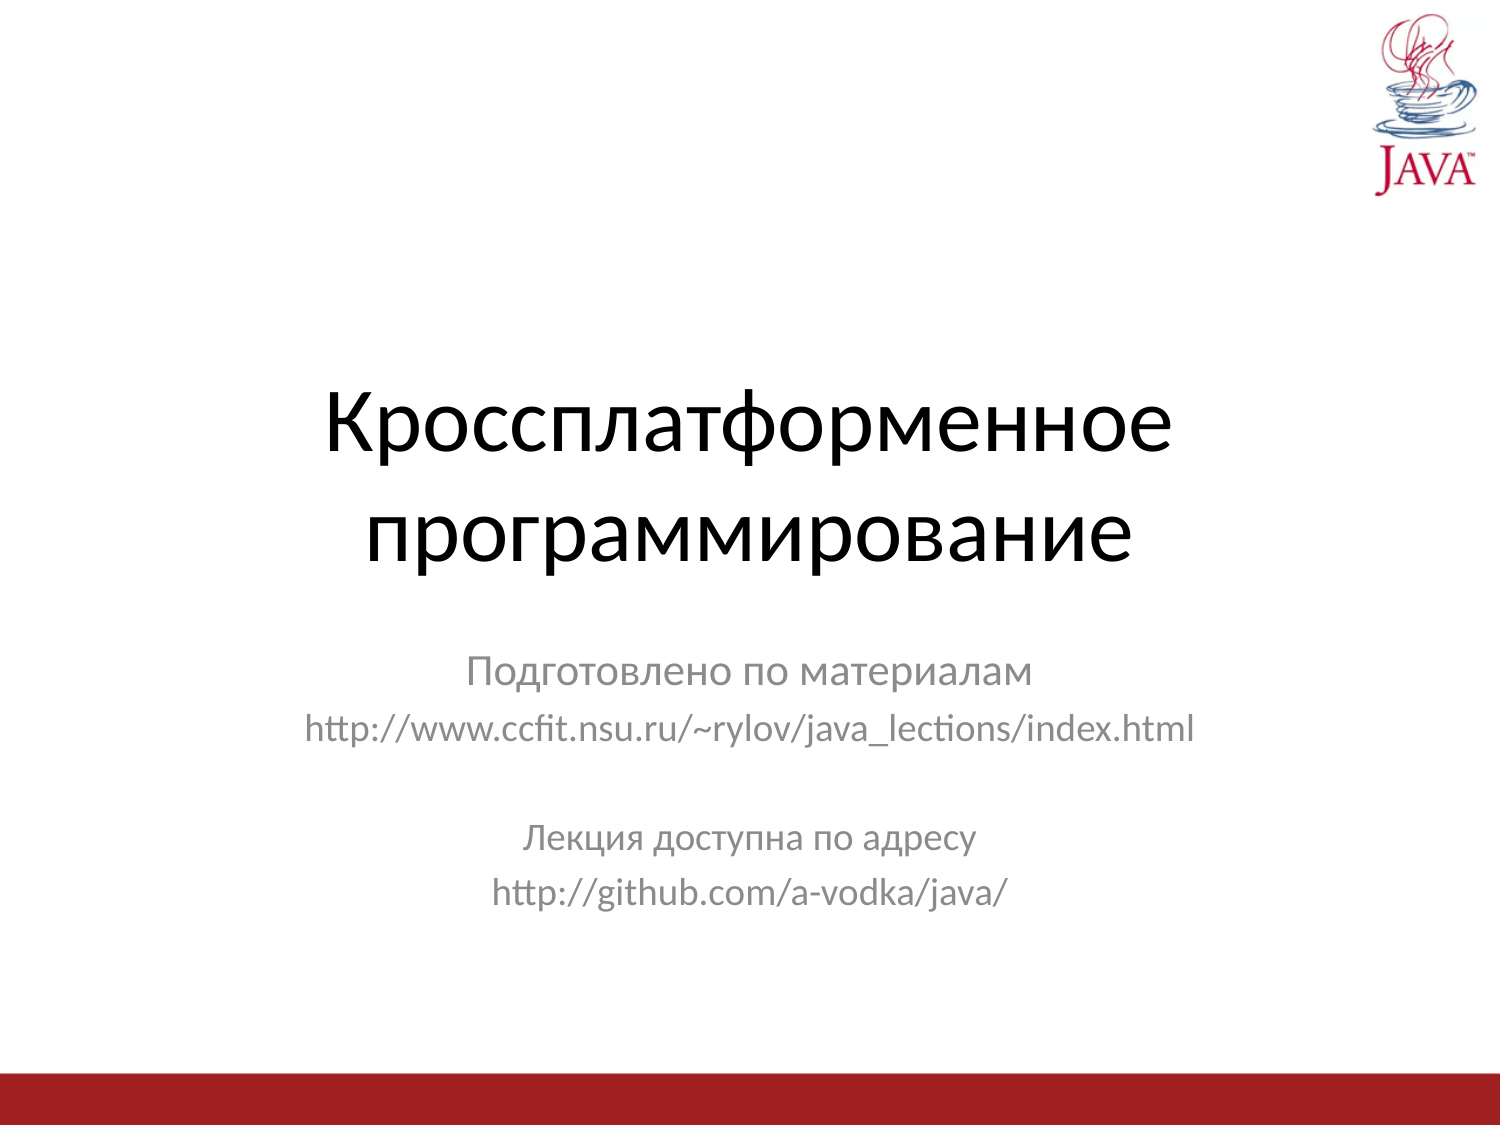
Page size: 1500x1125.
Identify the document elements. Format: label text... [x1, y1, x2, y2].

subtitle Подготовлено по материалам http://www.ccfit.nsu.ru/~rylov/java_lections/index.html Лекция доступна по адресу http://github.com/a-vodka/java/ [0, 633, 1500, 921]
title Кроссплатформенное программирование [112, 349, 1388, 591]
picture [0, 0, 1500, 633]
picture [0, 921, 1500, 1125]
